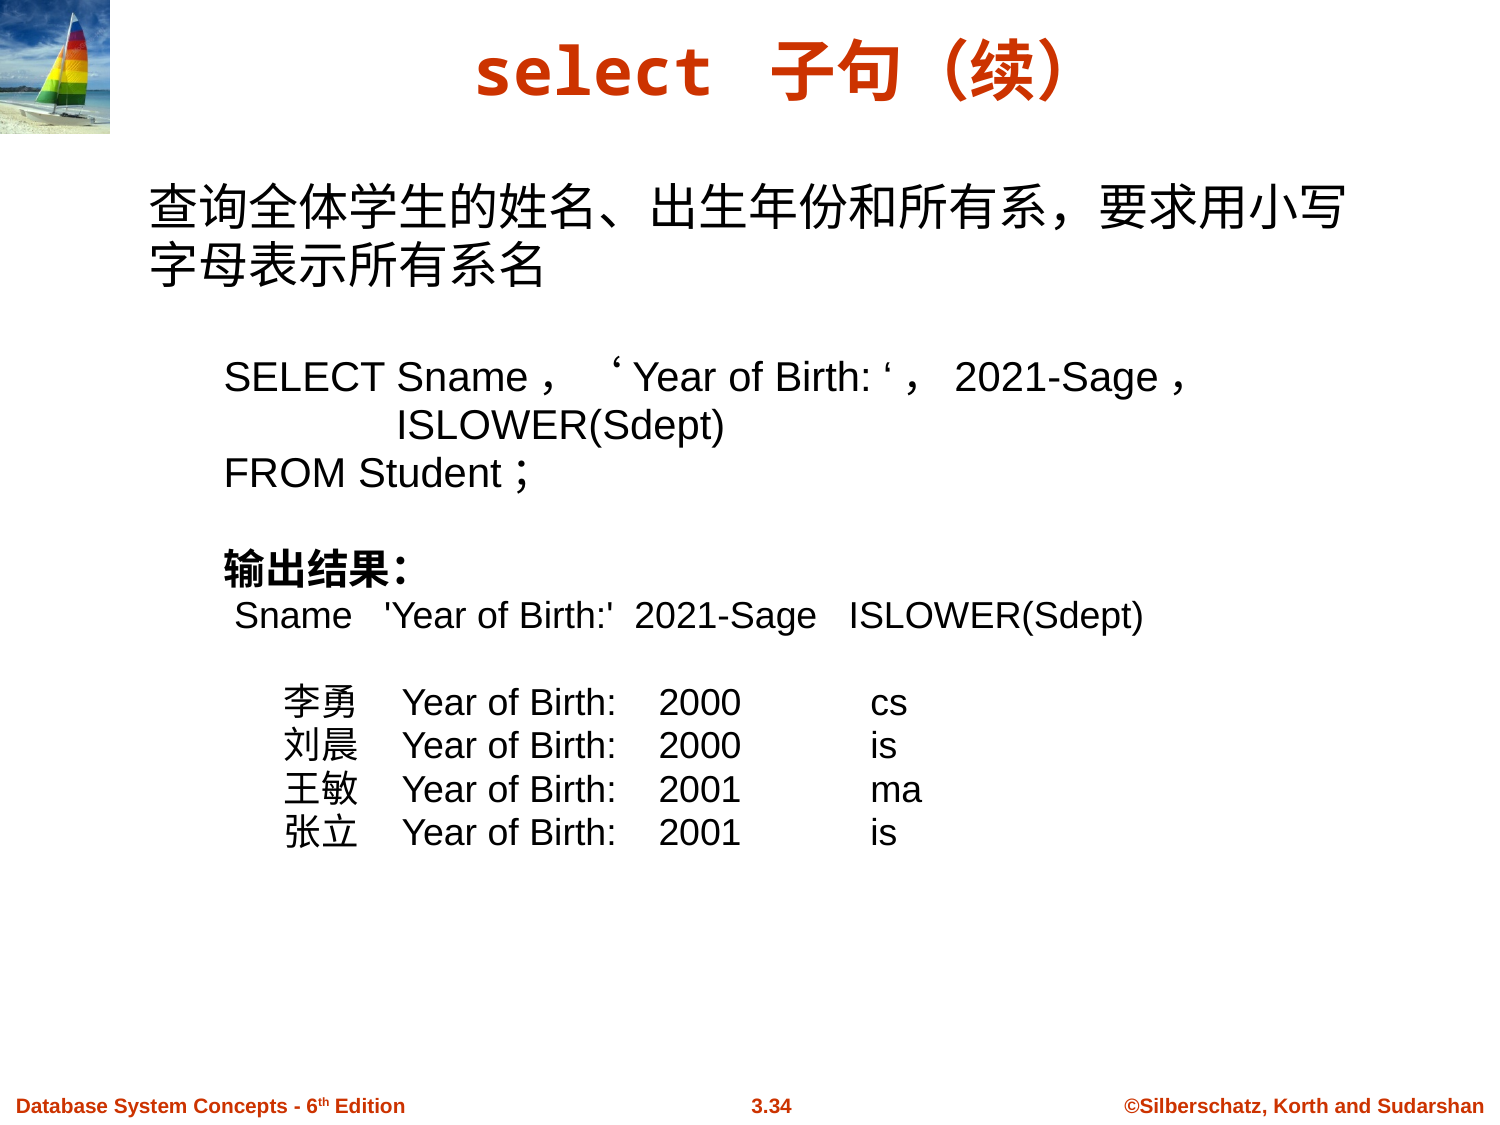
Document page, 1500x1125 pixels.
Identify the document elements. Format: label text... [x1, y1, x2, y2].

picture [0, 0, 110, 134]
title select 子句（续） [125, 18, 1452, 120]
list 查询全体学生的姓名、出生年份和所有系，要求用小写 字母表示所有系名 SELECT Sname，‘Year of Birth: ‘，2021-Sage， ISLOWER(Sdept) FROM Student； 输出结果： Sname 'Year of Birth:' 2021-Sage ISLOWER(Sdept) 李勇 Year of Birth: 2000 cs 刘晨 Year of Birth: 2000 is 王敏 Year of Birth: 2001 ma 张立 Year of Birth: 2001 is [133, 179, 1391, 984]
